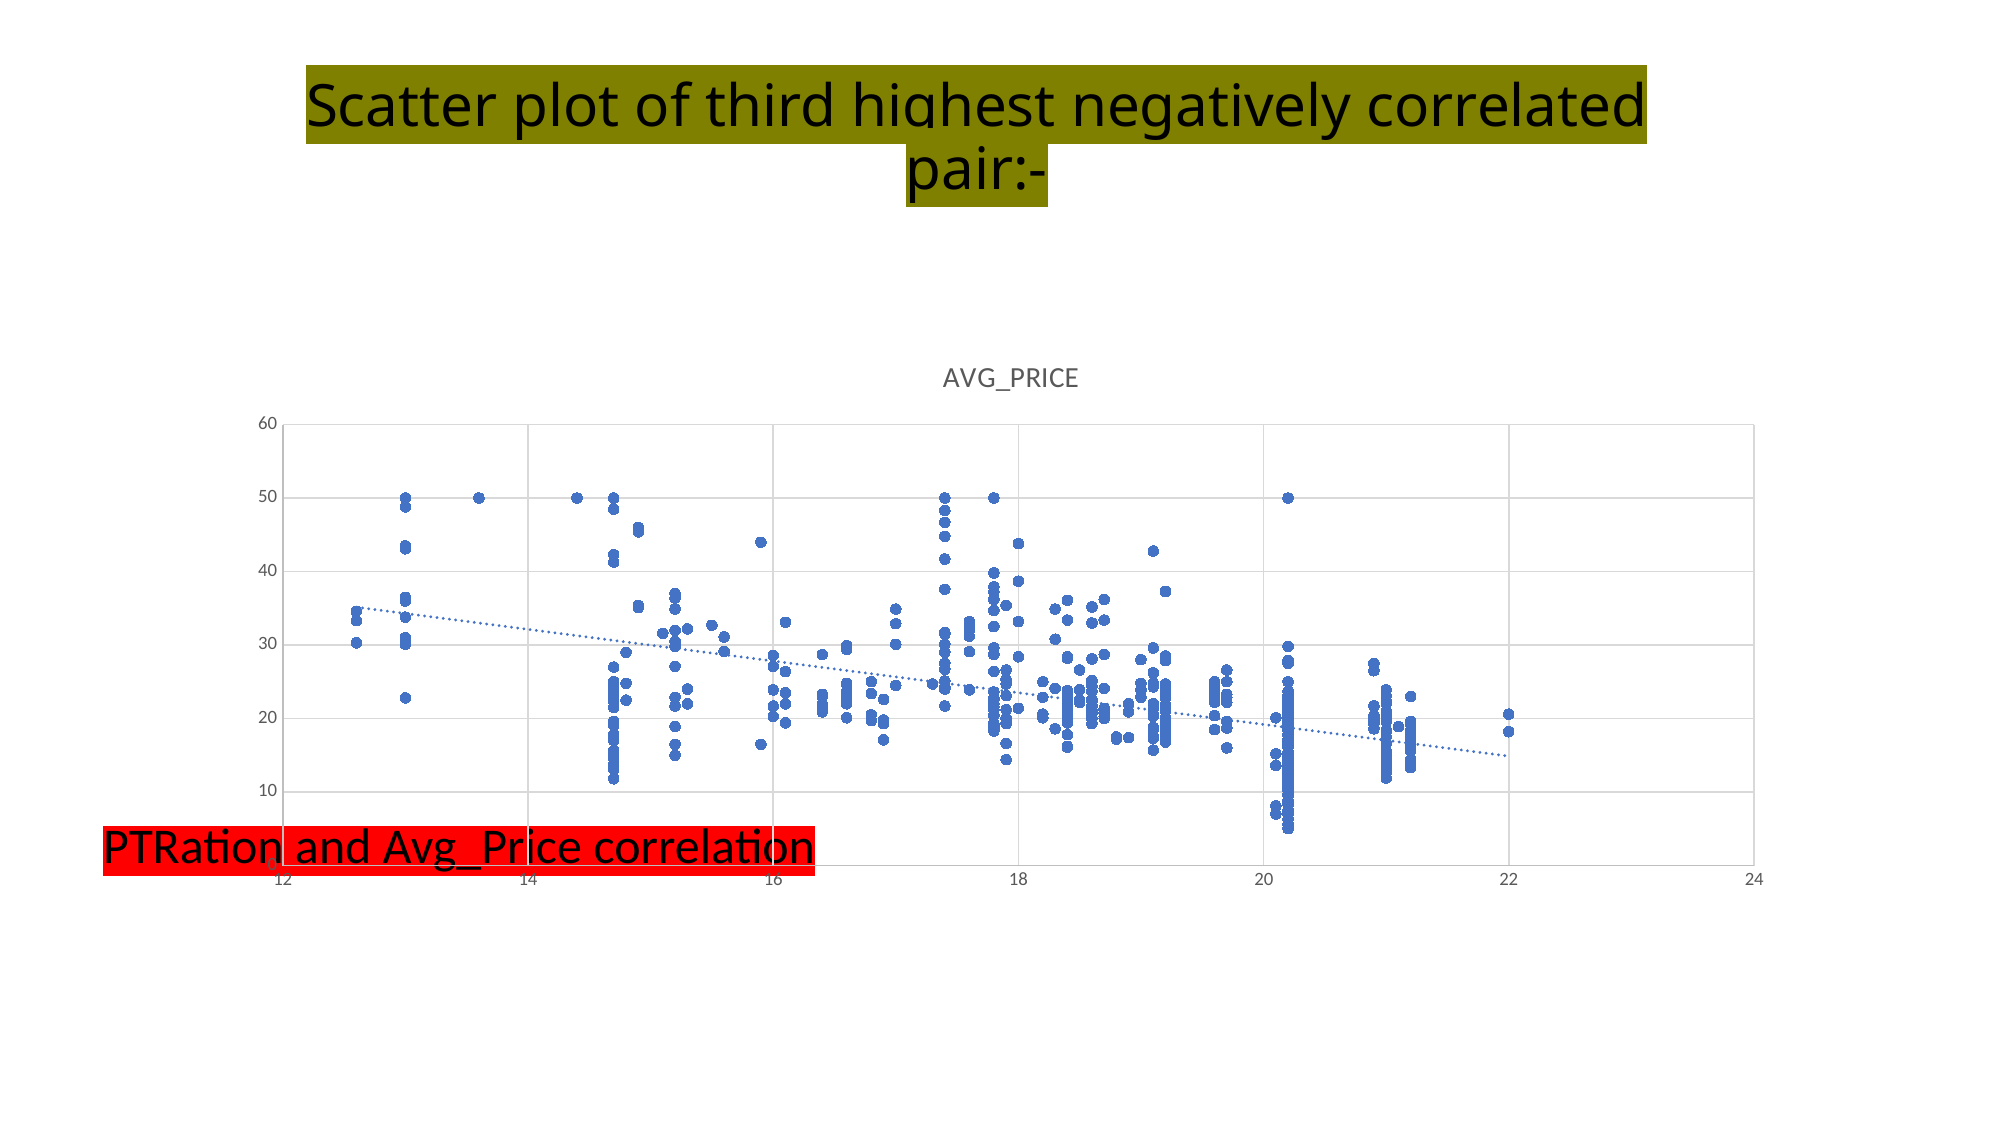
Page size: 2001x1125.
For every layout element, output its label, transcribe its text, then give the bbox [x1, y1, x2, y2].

title Scatter plot of third highest negatively correlated pair:- [226, 49, 1727, 210]
subtitle PTRation and Avg_Price correlation [88, 265, 1889, 1064]
chart [226, 337, 1795, 902]
